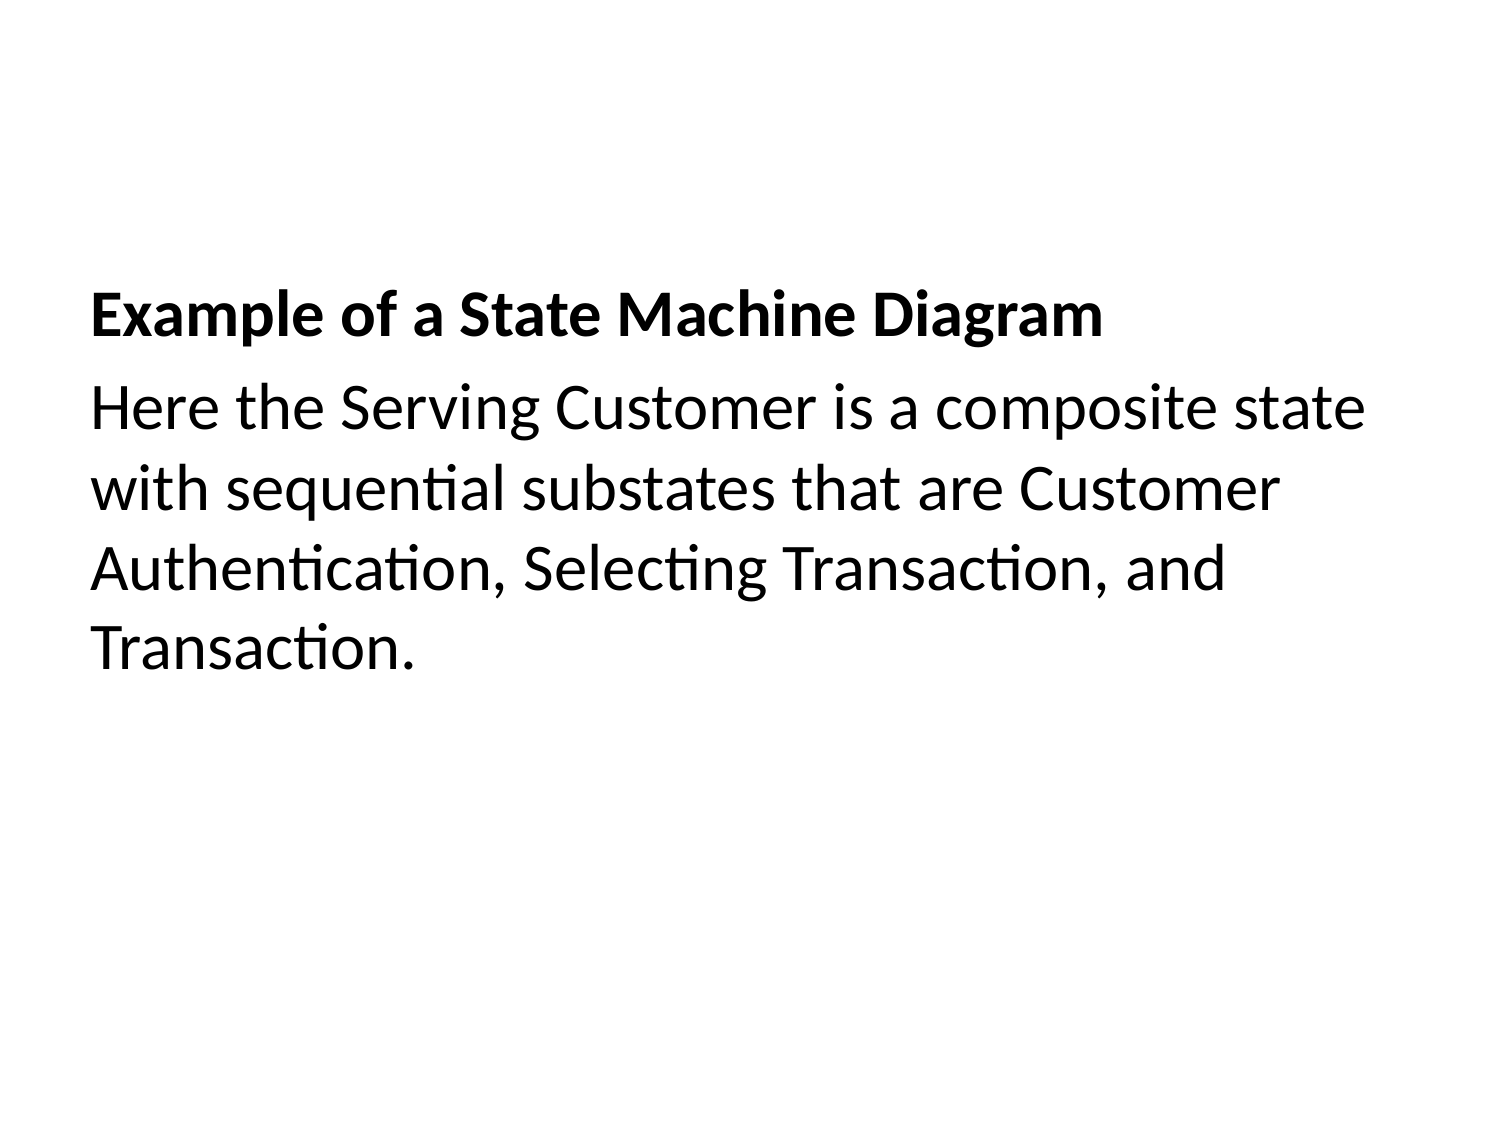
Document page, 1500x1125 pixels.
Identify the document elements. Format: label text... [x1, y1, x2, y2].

list Example of a State Machine Diagram Here the Serving Customer is a composite state with sequential substates that are Customer Authentication, Selecting Transaction, and Transaction. [75, 262, 1425, 1005]
